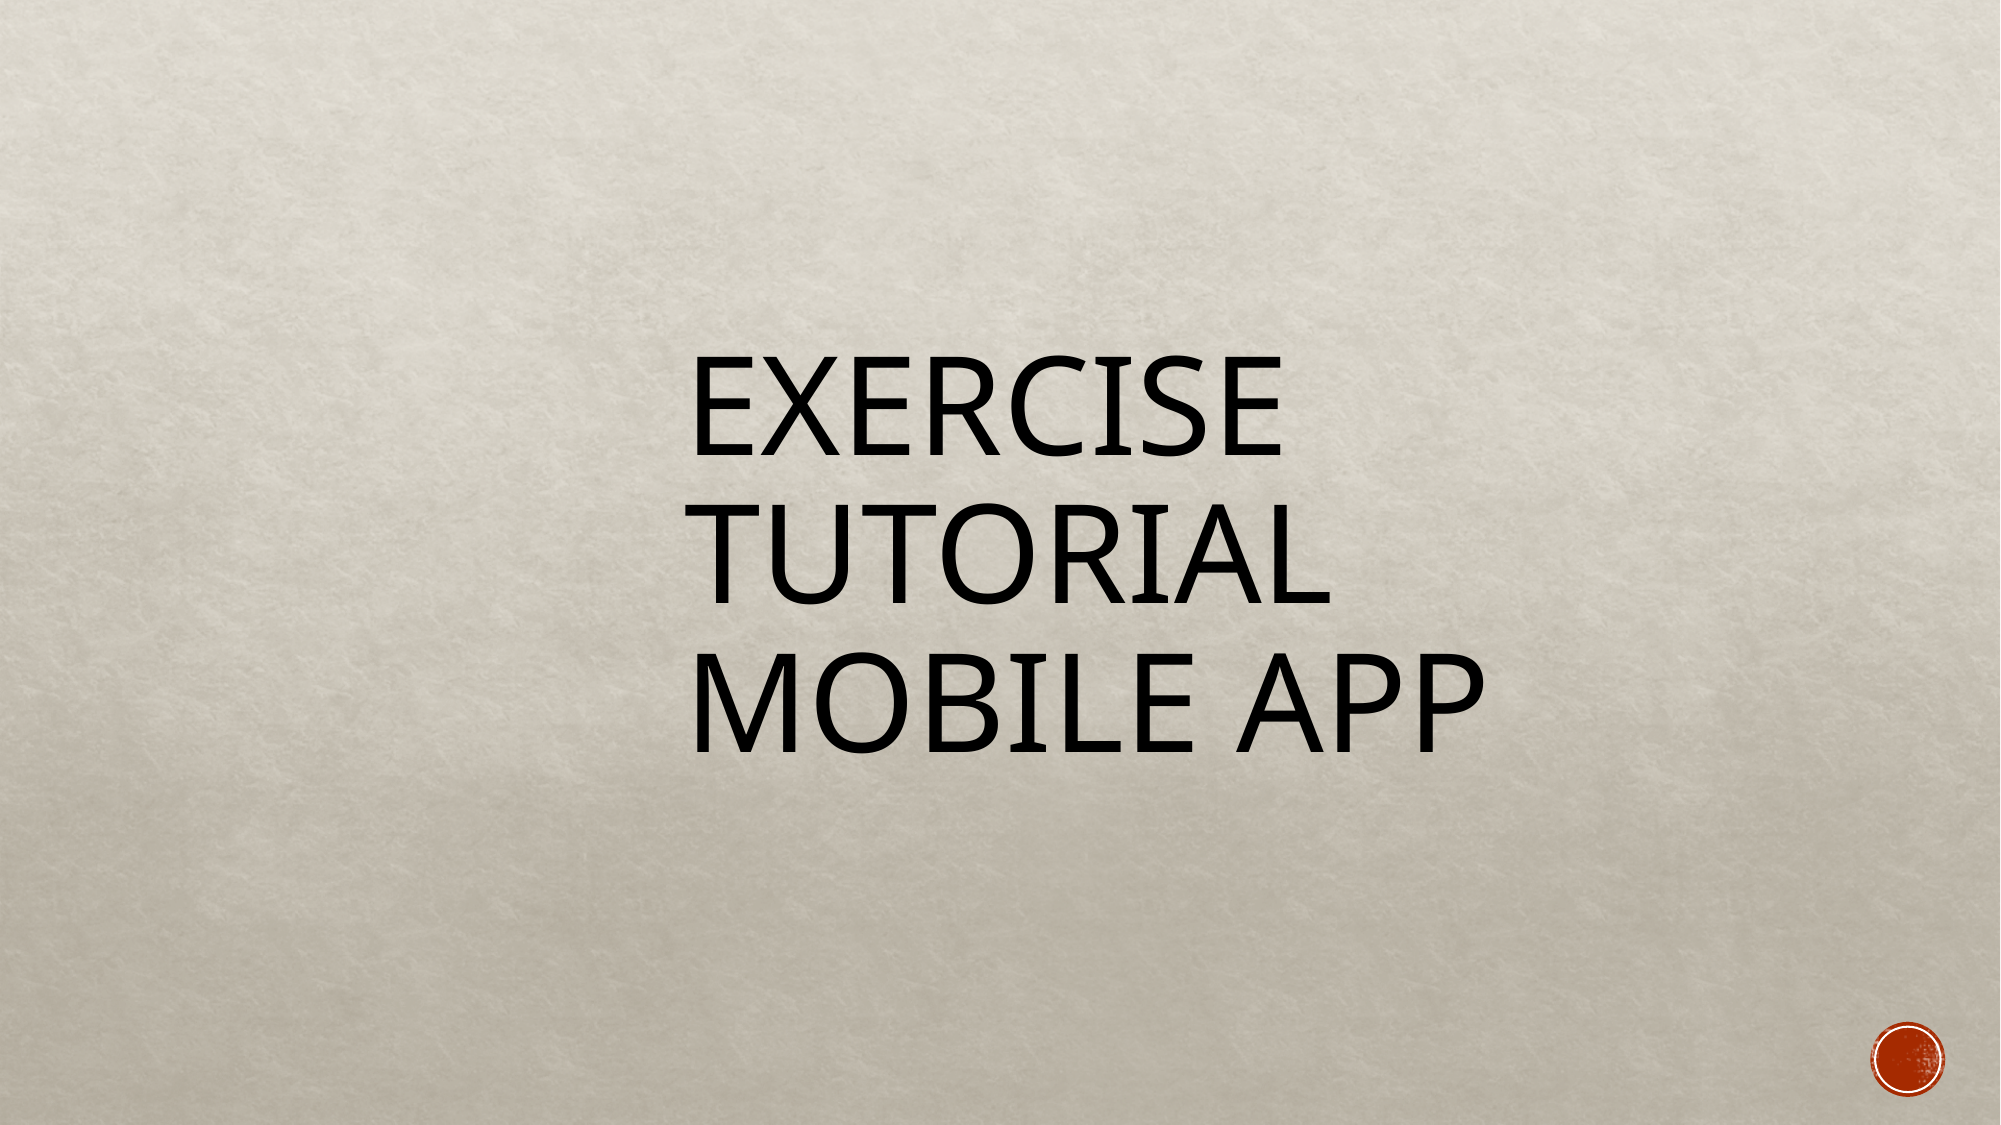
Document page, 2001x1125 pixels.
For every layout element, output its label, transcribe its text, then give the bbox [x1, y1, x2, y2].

title EXERCISE TUTORIAL Mobile APP [669, 179, 1835, 939]
